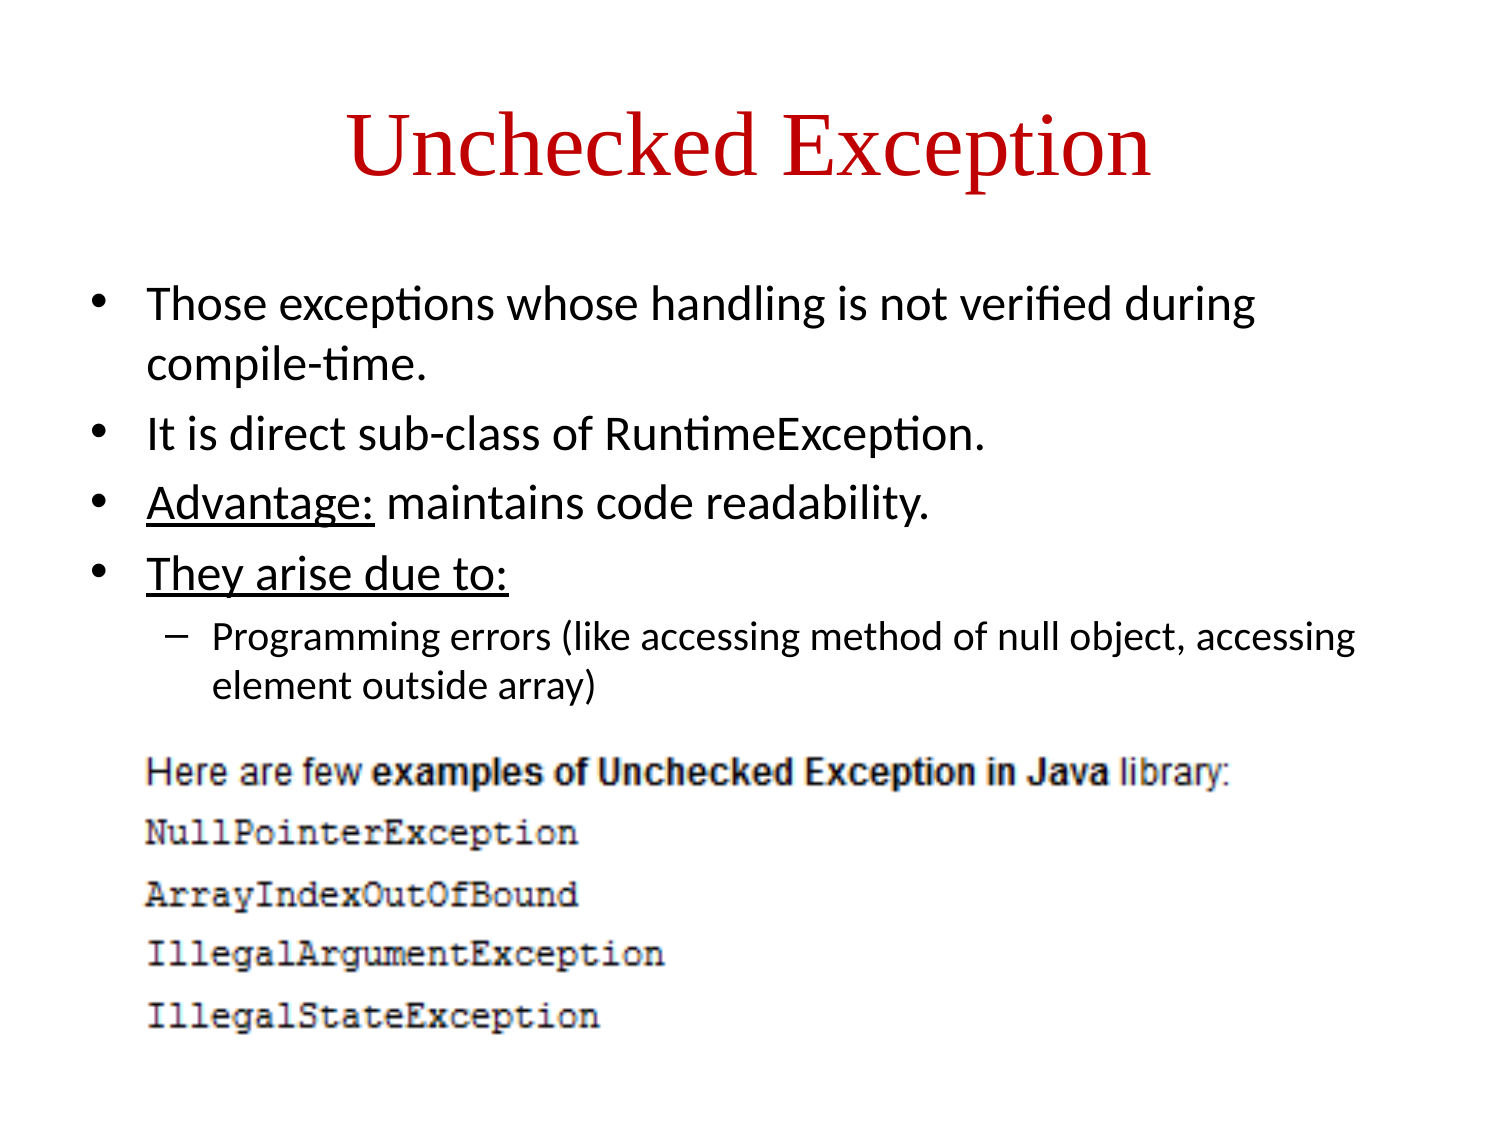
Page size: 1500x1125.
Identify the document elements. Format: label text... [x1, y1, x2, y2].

title Unchecked Exception [75, 45, 1425, 233]
picture [124, 749, 1242, 1038]
list Those exceptions whose handling is not verified during compile-time. It is direct sub-class of RuntimeException. Advantage: maintains code readability. They arise due to: Programming errors (like accessing method of null object, accessing element outside array) [75, 262, 1425, 1005]
